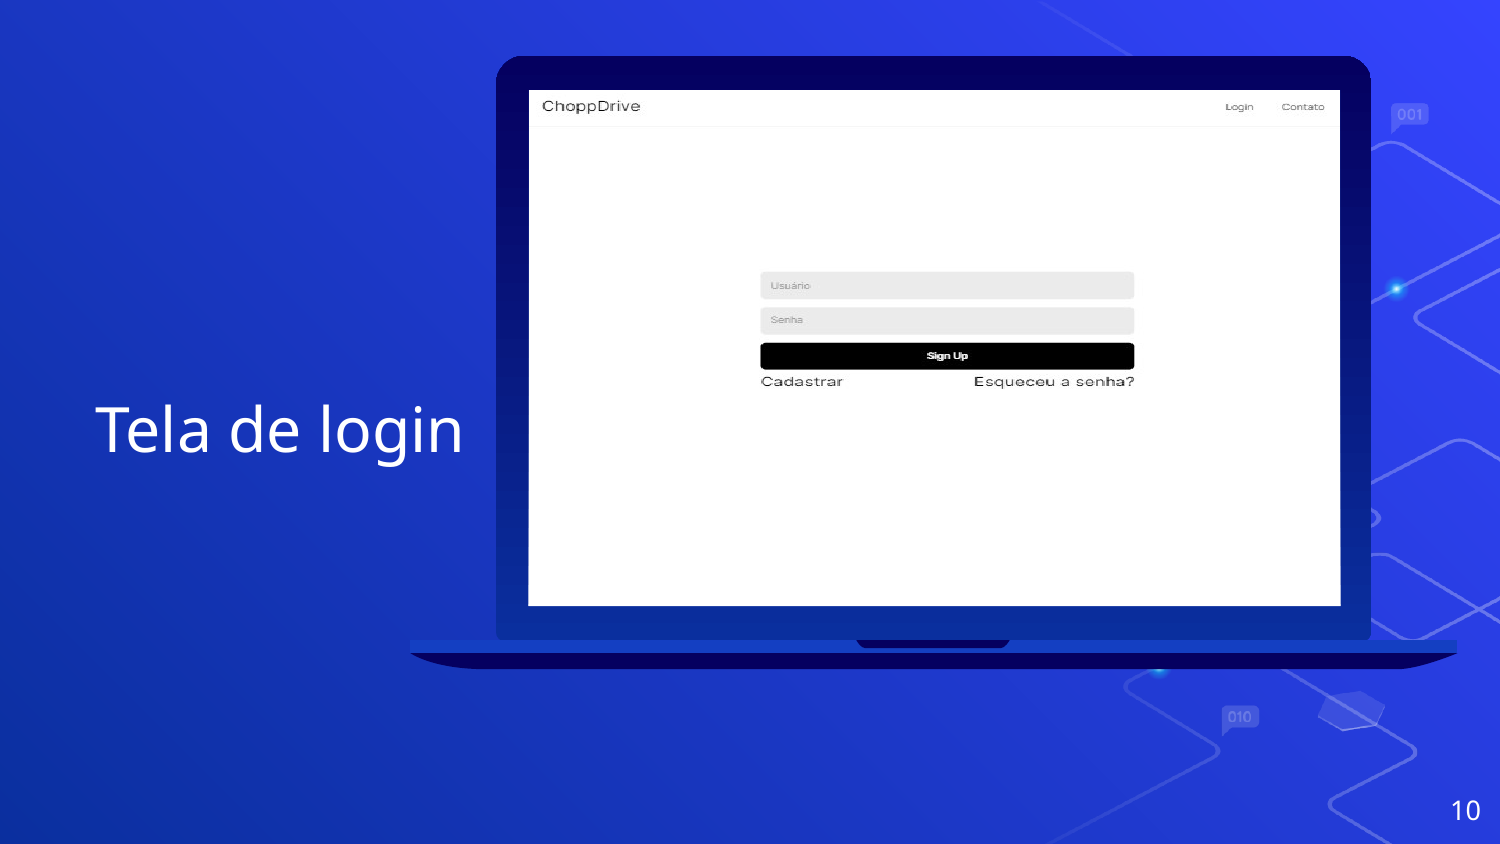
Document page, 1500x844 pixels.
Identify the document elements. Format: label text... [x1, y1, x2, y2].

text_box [410, 55, 1458, 670]
picture [0, 0, 1500, 844]
list Tela de login [95, 128, 512, 716]
slide_number 10 [1391, 779, 1482, 844]
